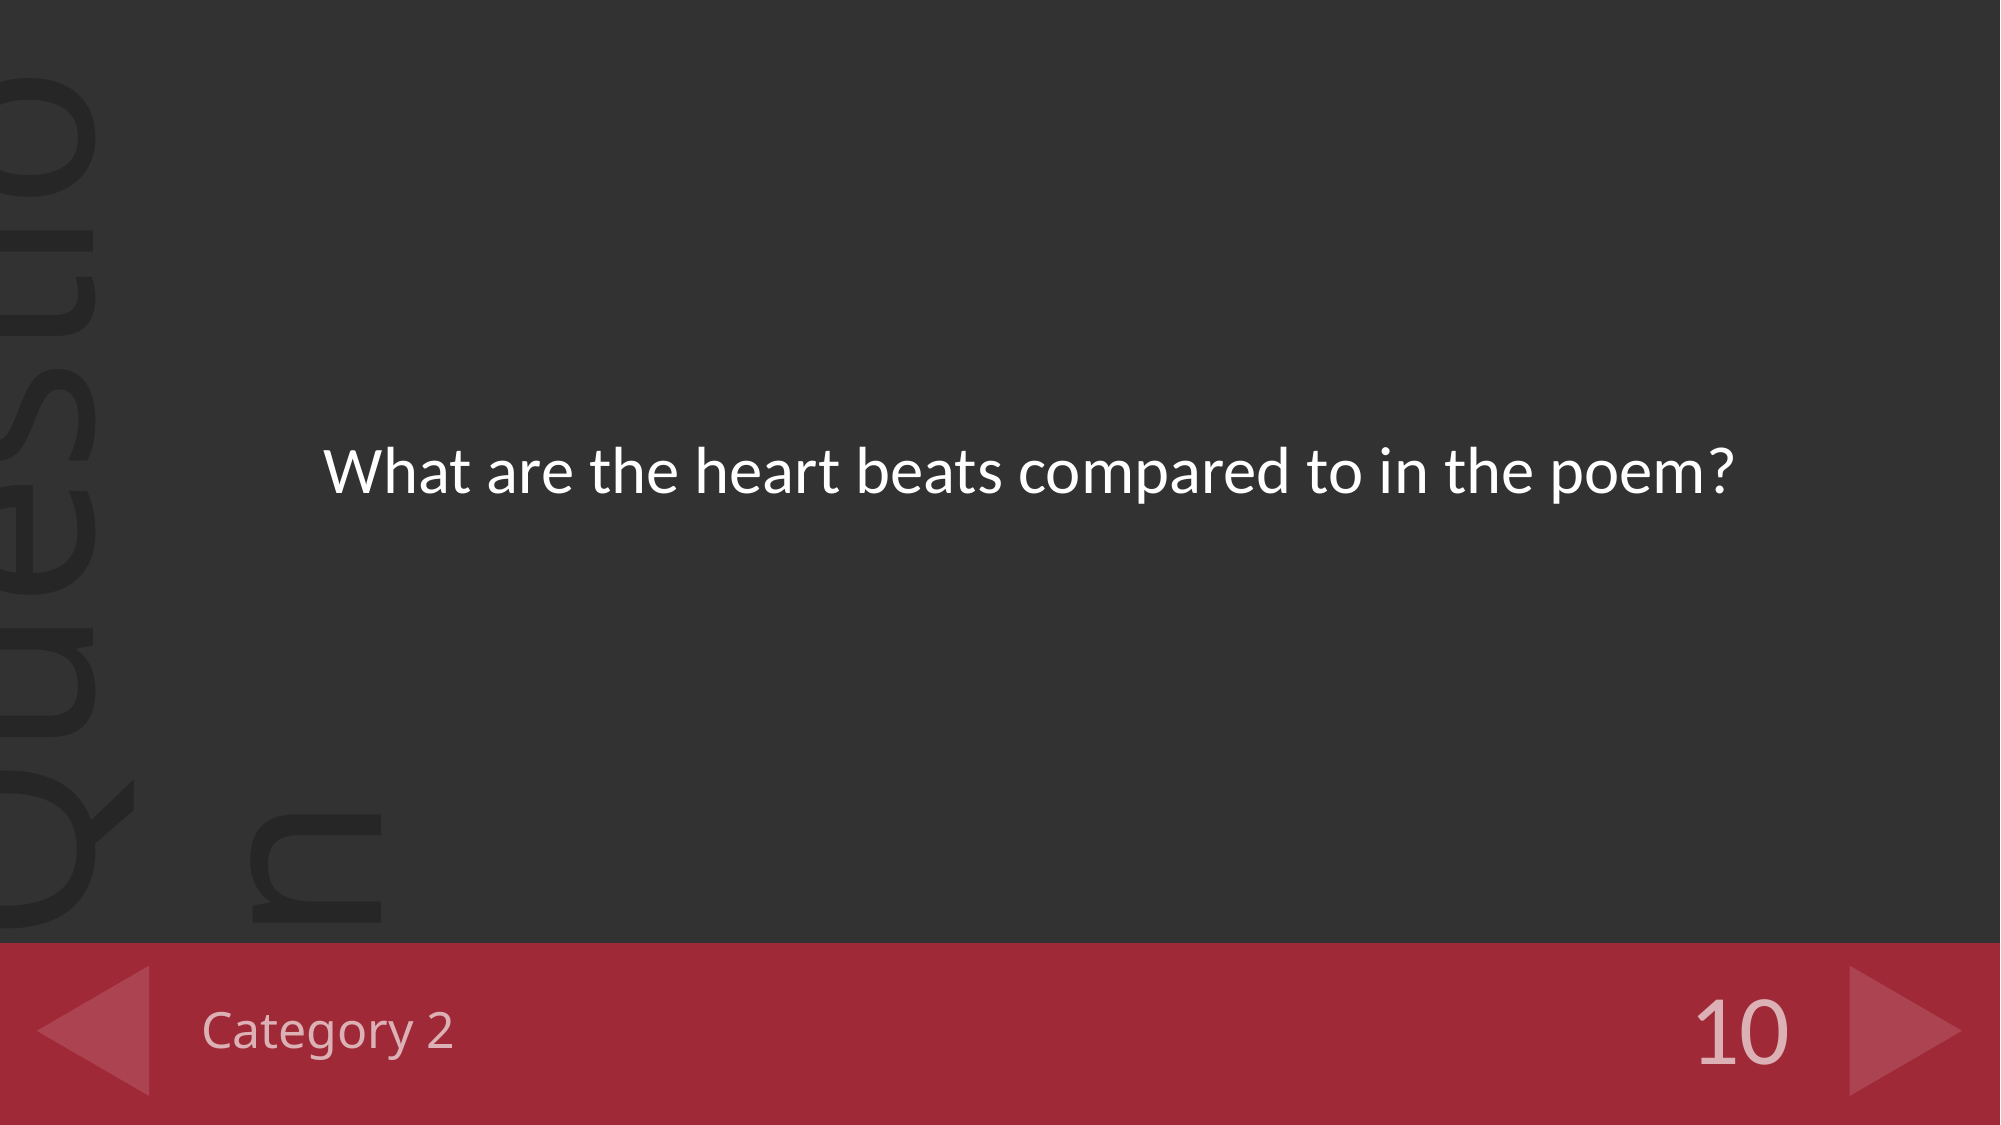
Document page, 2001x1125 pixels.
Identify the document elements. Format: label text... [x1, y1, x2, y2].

list 10 [1494, 967, 1806, 1097]
title Category 2 [185, 967, 1494, 1097]
list What are the heart beats compared to in the poem? [302, 307, 1760, 636]
